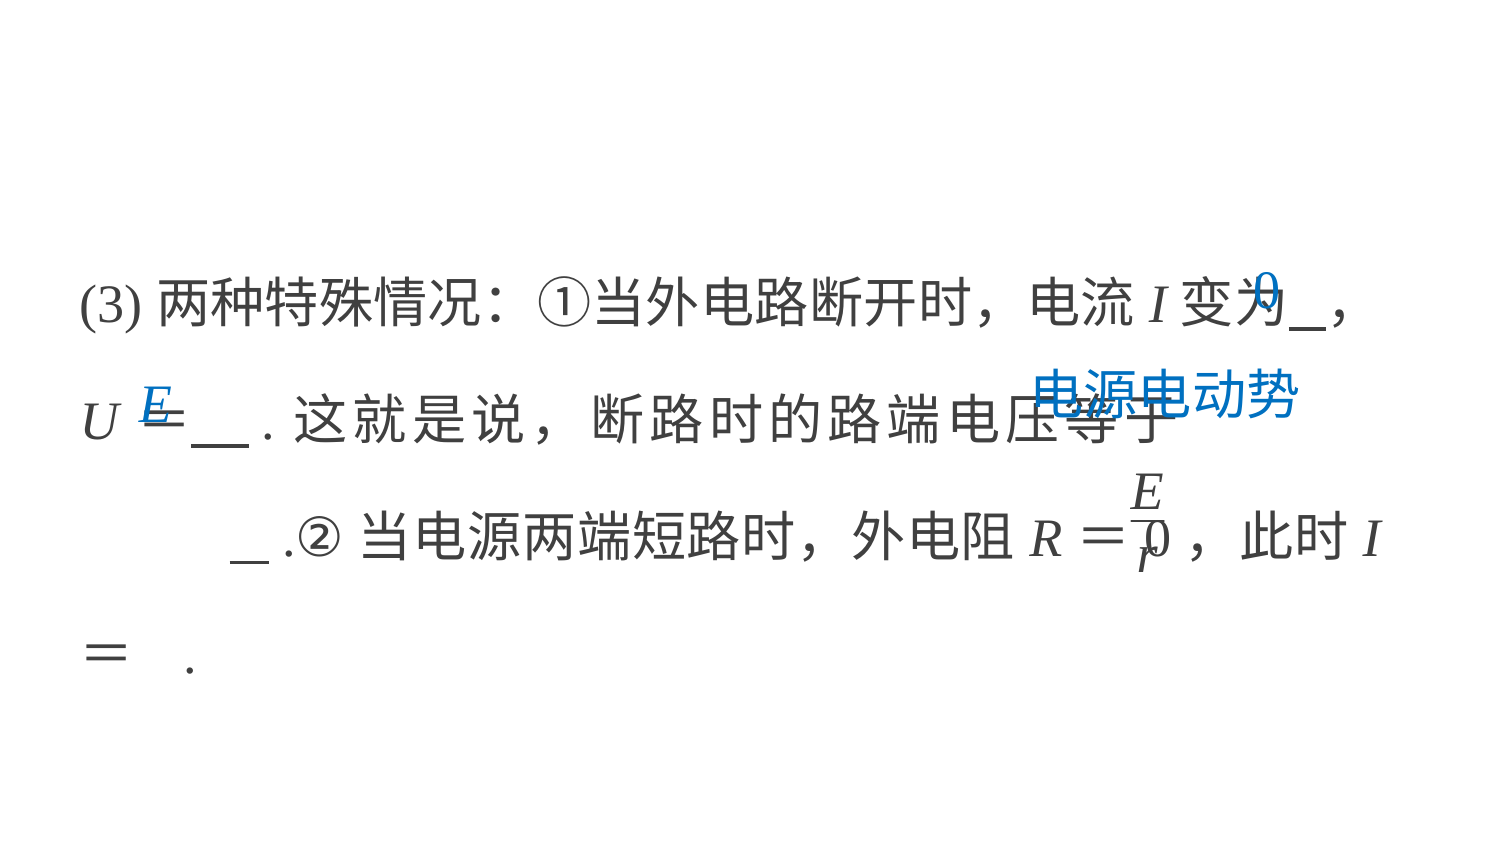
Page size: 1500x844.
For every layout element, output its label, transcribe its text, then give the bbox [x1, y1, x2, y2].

text_box 电源电动势 [1014, 352, 1316, 433]
text_box E [124, 361, 188, 442]
text_box 0 [1238, 246, 1296, 327]
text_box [1130, 456, 1211, 598]
text_box (3)两种特殊情况：①当外电路断开时，电流I变为 ，U＝ .这就是说，断路时的路端电压等于 .②当电源两端短路时，外电阻R＝0，此时I＝ . [64, 209, 1409, 692]
